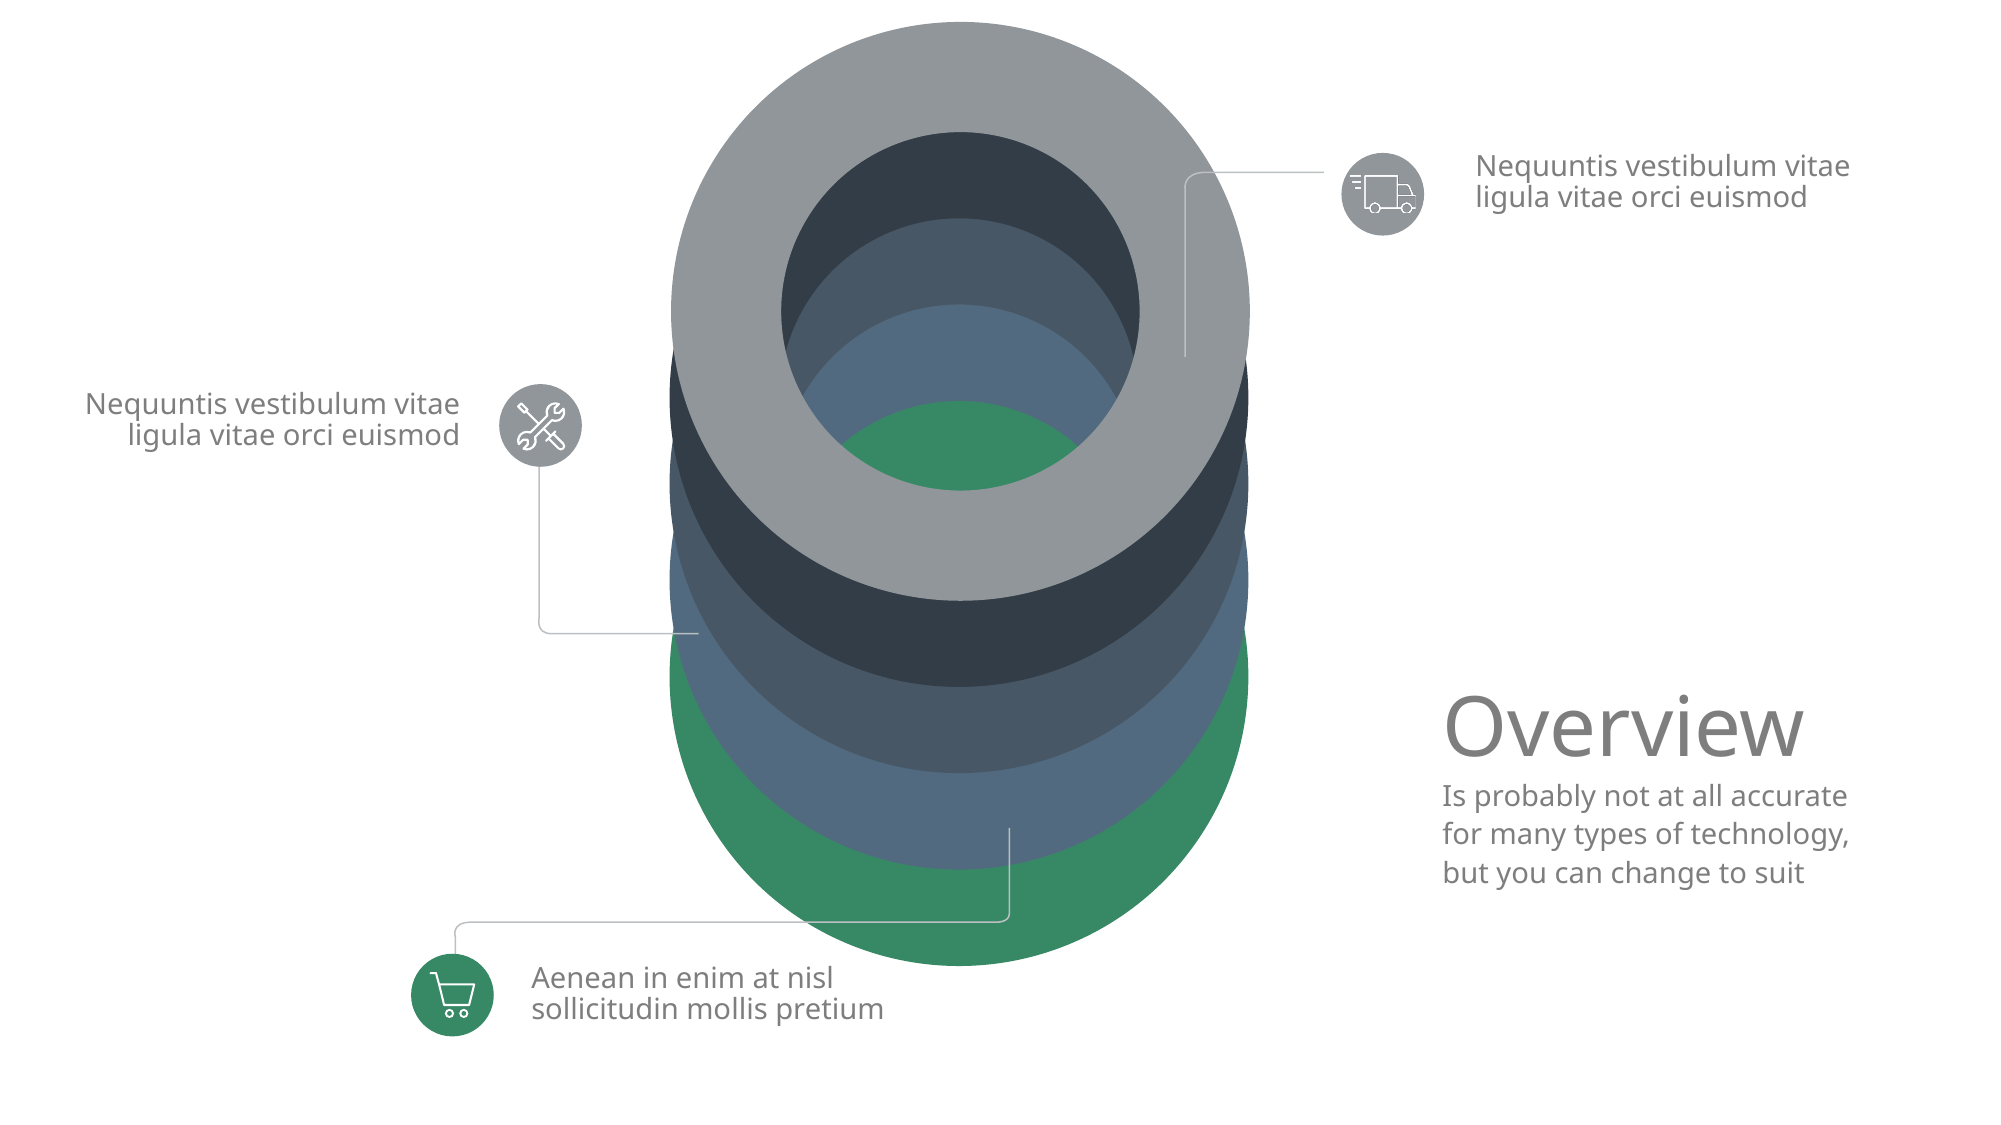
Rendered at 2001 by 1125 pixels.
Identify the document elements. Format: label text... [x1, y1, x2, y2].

text_box [1185, 172, 1324, 357]
text_box [454, 827, 1010, 971]
text_box [806, 629, 1249, 967]
text_box Overview Is probably not at all accurate for many types of technology, but you can change to suit [1442, 688, 1865, 889]
text_box [782, 133, 1139, 357]
text_box [804, 305, 1115, 446]
text_box [669, 442, 1249, 774]
text_box [787, 219, 1132, 399]
text_box [669, 634, 886, 894]
text_box Nequuntis vestibulum vitae ligula vitae orci euismod [1460, 144, 1892, 222]
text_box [499, 384, 582, 467]
text_box [843, 402, 1076, 490]
text_box [670, 21, 1251, 602]
text_box [538, 467, 699, 634]
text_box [411, 953, 494, 1037]
text_box Nequuntis vestibulum vitae ligula vitae orci euismod [44, 381, 476, 460]
text_box [669, 532, 1249, 866]
text_box Aenean in enim at nisl sollicitudin mollis pretium [516, 955, 948, 1034]
text_box [669, 350, 1249, 688]
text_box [1341, 152, 1425, 236]
